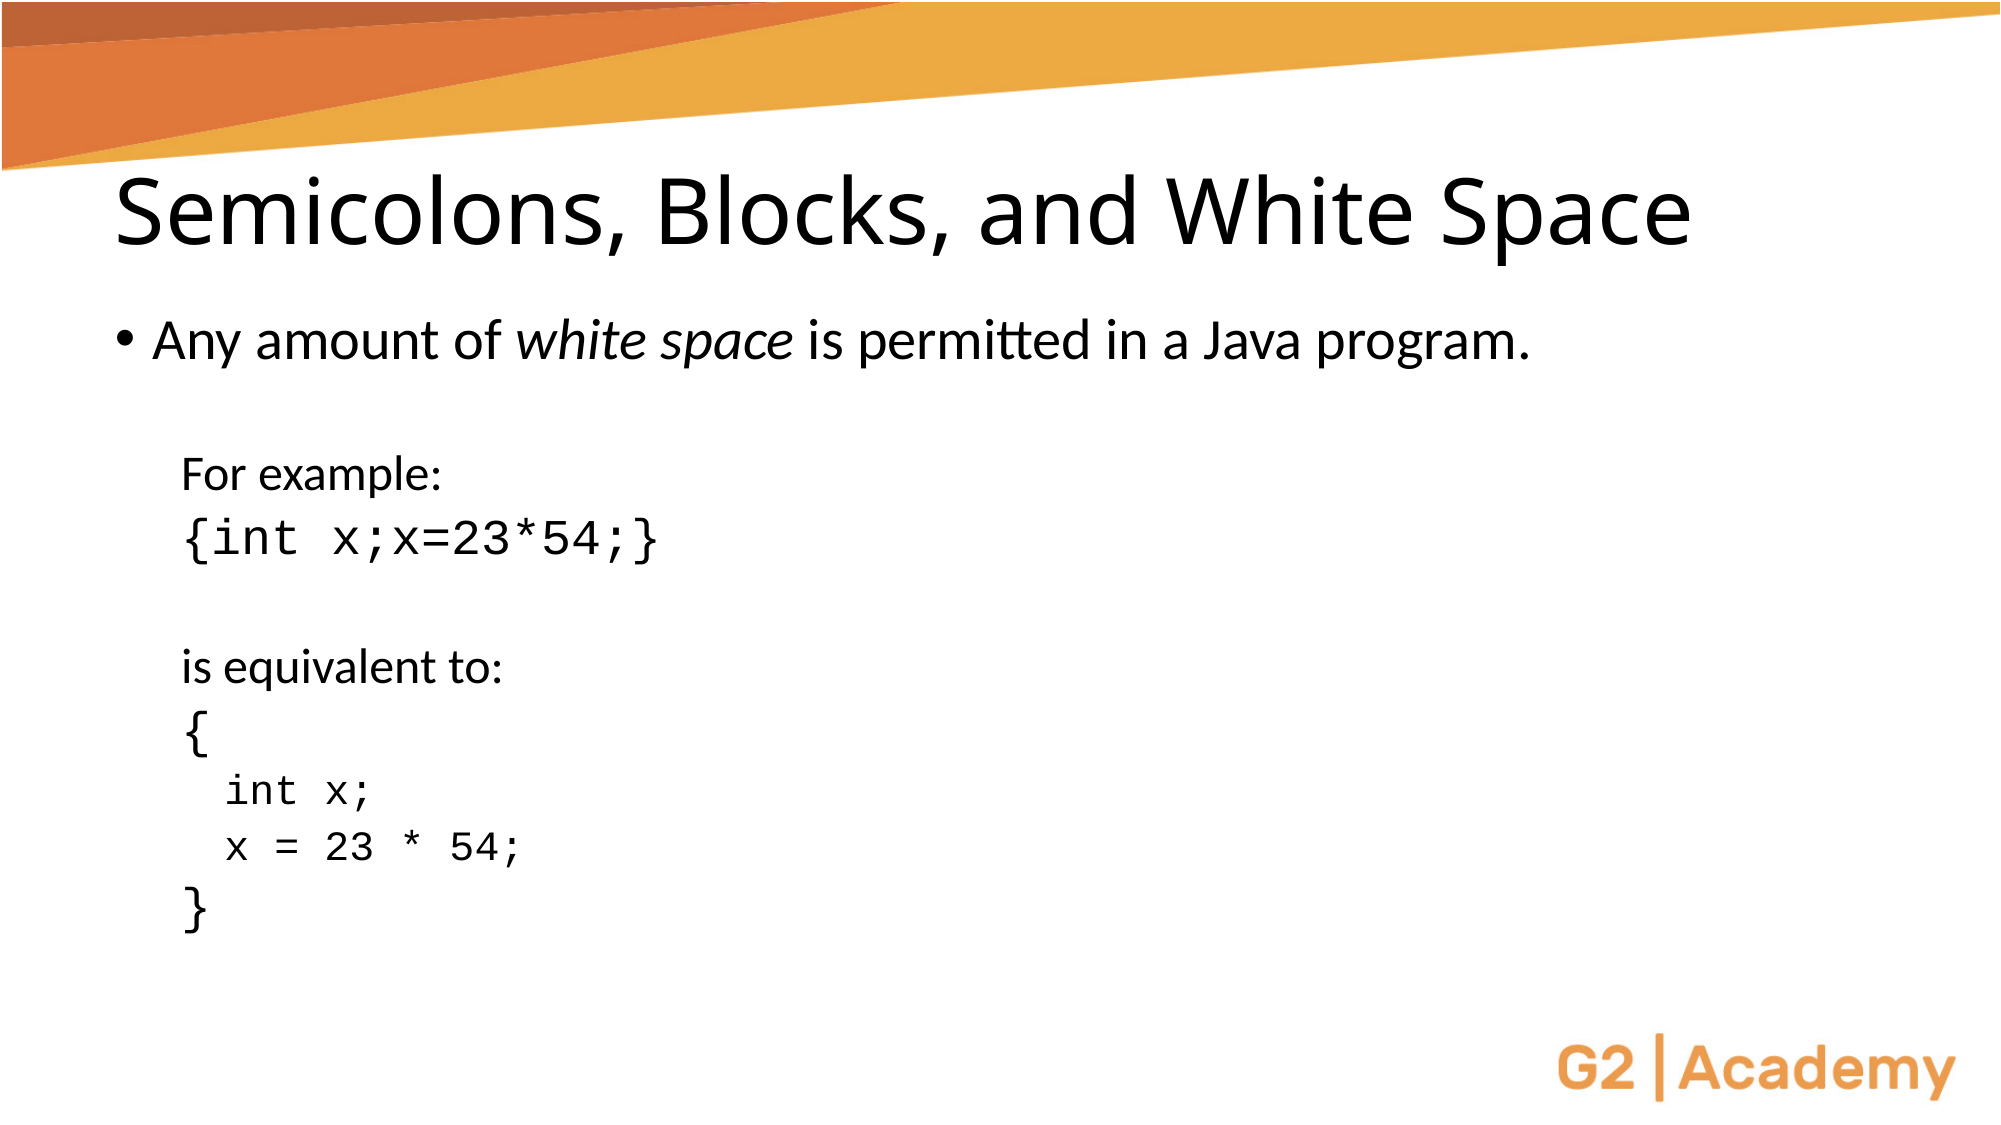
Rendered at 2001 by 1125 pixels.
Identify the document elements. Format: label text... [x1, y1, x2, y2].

picture [1, 2, 2000, 1125]
title Semicolons, Blocks, and White Space [99, 127, 1900, 302]
list Any amount of white space is permitted in a Java program. For example: {int x;x=23*54;} is equivalent to: { int x; x = 23 * 54; } [99, 302, 1900, 1012]
